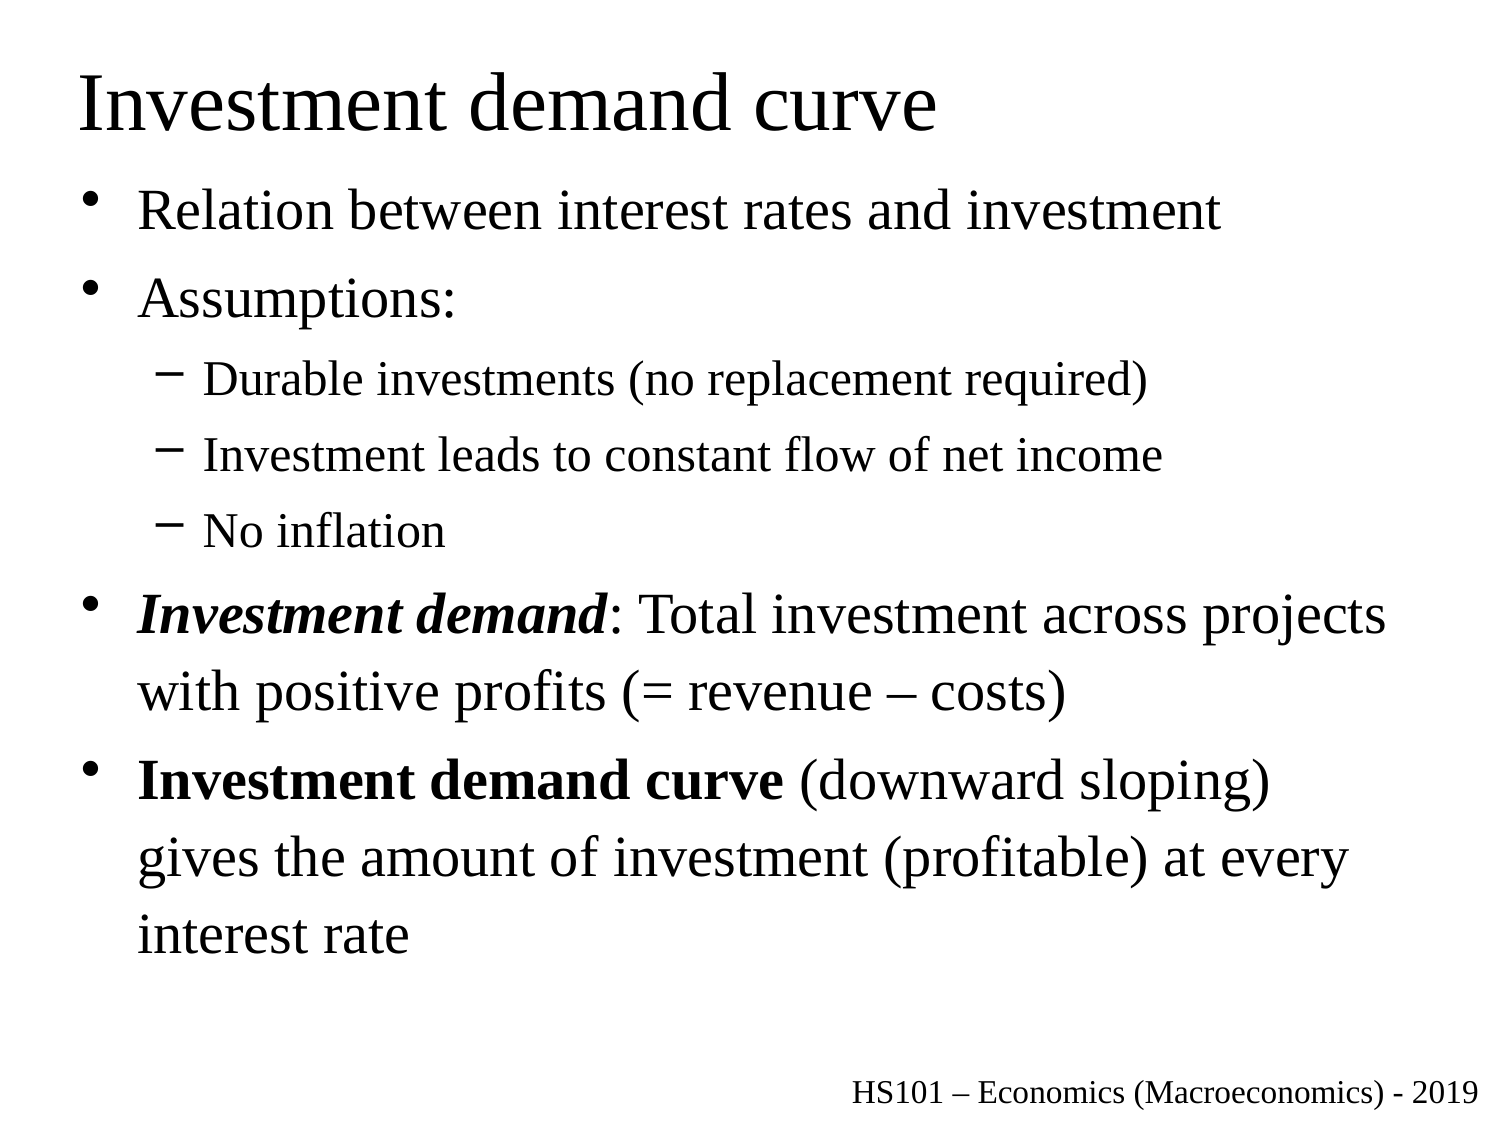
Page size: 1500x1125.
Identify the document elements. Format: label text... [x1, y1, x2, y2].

list Relation between interest rates and investment Assumptions: Durable investments (no replacement required) Investment leads to constant flow of net income No inflation Investment demand: Total investment across projects with positive profits (= revenue – costs) Investment demand curve (downward sloping) gives the amount of investment (profitable) at every interest rate [65, 156, 1416, 1080]
text_box HS101 – Economics (Macroeconomics) - 2019 [837, 1062, 1497, 1125]
title Investment demand curve [62, 39, 1413, 157]
